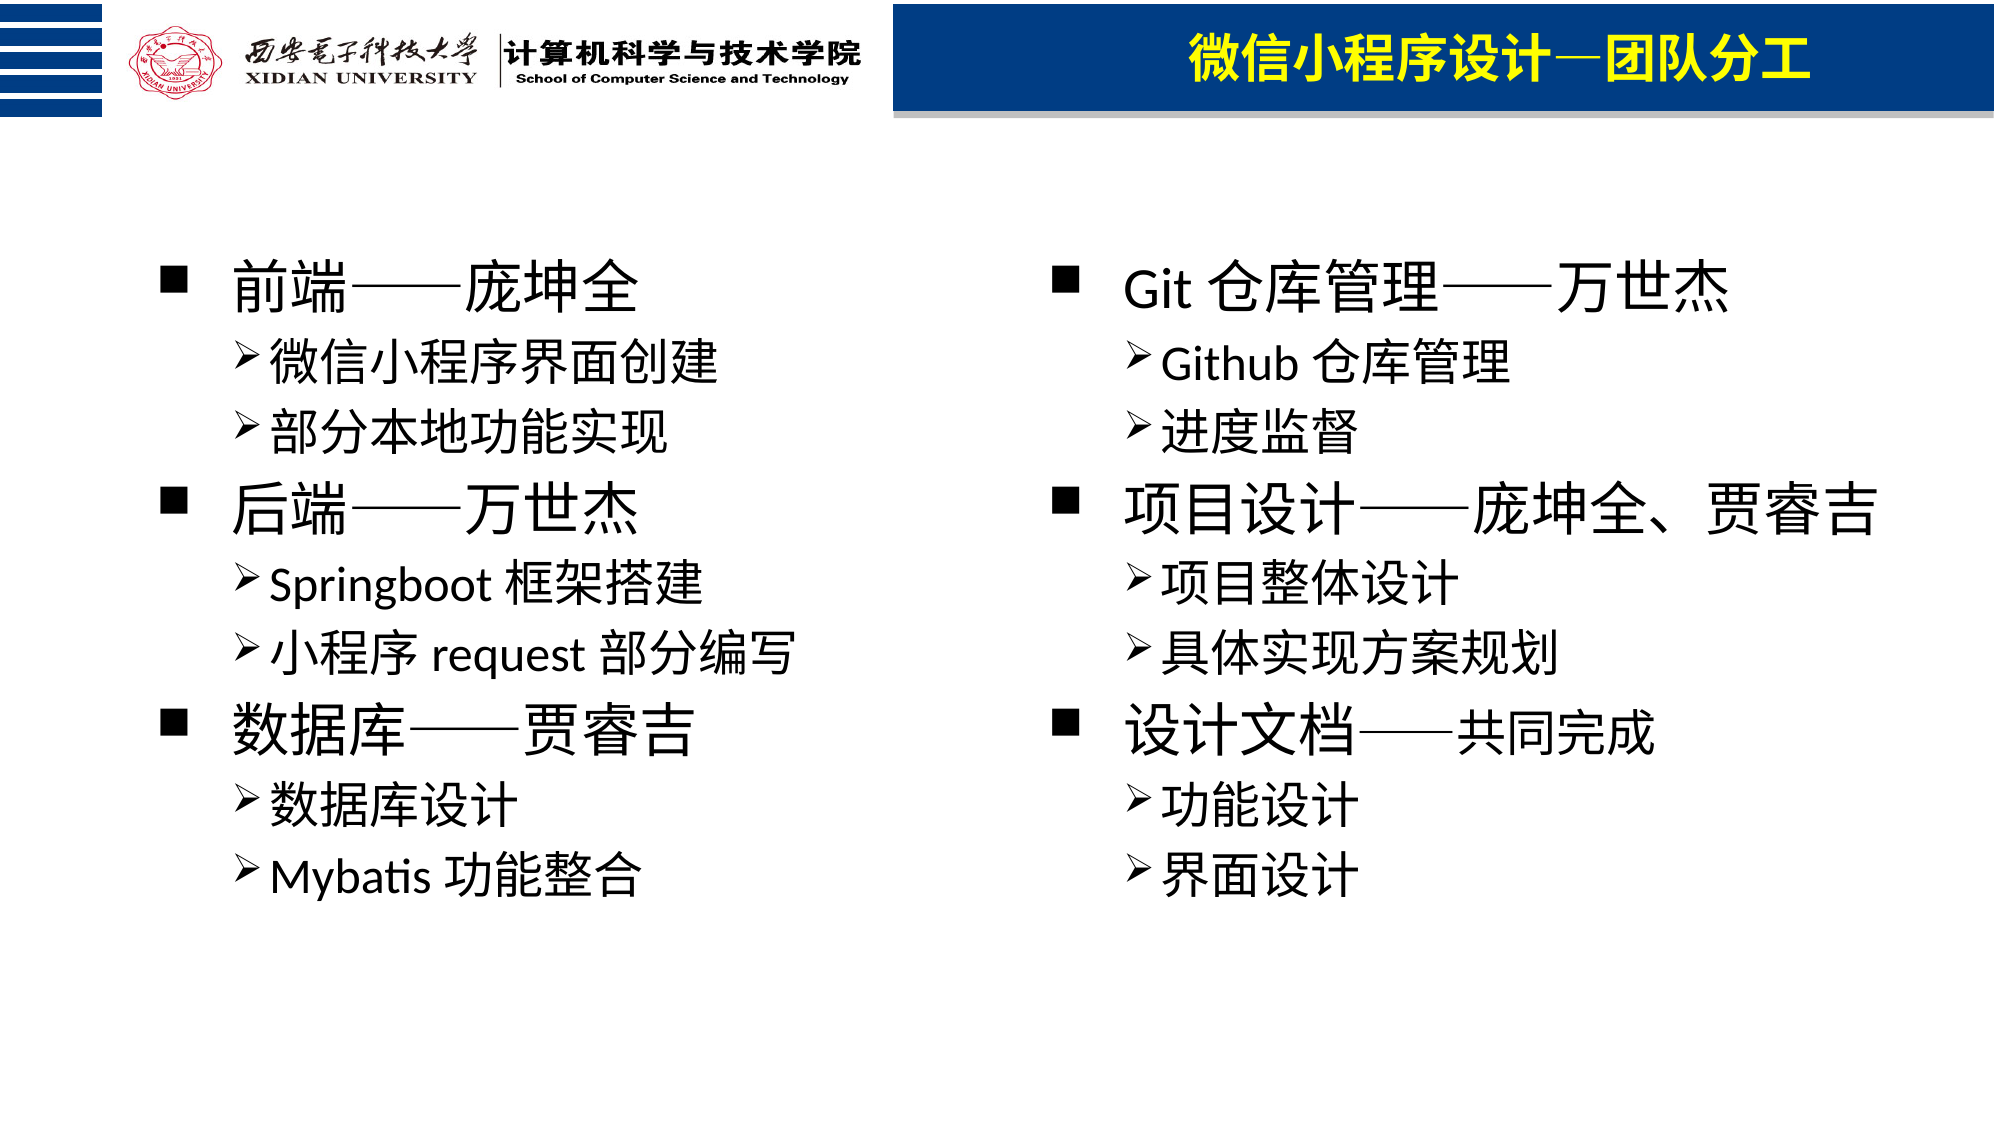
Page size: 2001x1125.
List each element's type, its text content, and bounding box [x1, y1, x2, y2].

list 前端——庞坤全 微信小程序界面创建 部分本地功能实现 后端——万世杰 Springboot框架搭建 小程序request部分编写 数据库——贾睿吉 数据库设计 Mybatis功能整合 [141, 242, 1034, 986]
text_box Git仓库管理——万世杰 Github仓库管理 进度监督 项目设计——庞坤全、贾睿吉 项目整体设计 具体实现方案规划 设计文档——共同完成 功能设计 界面设计 [1033, 242, 1925, 985]
text_box 微信小程序设计—团队分工 [1112, 24, 1827, 88]
picture [0, 4, 1994, 117]
